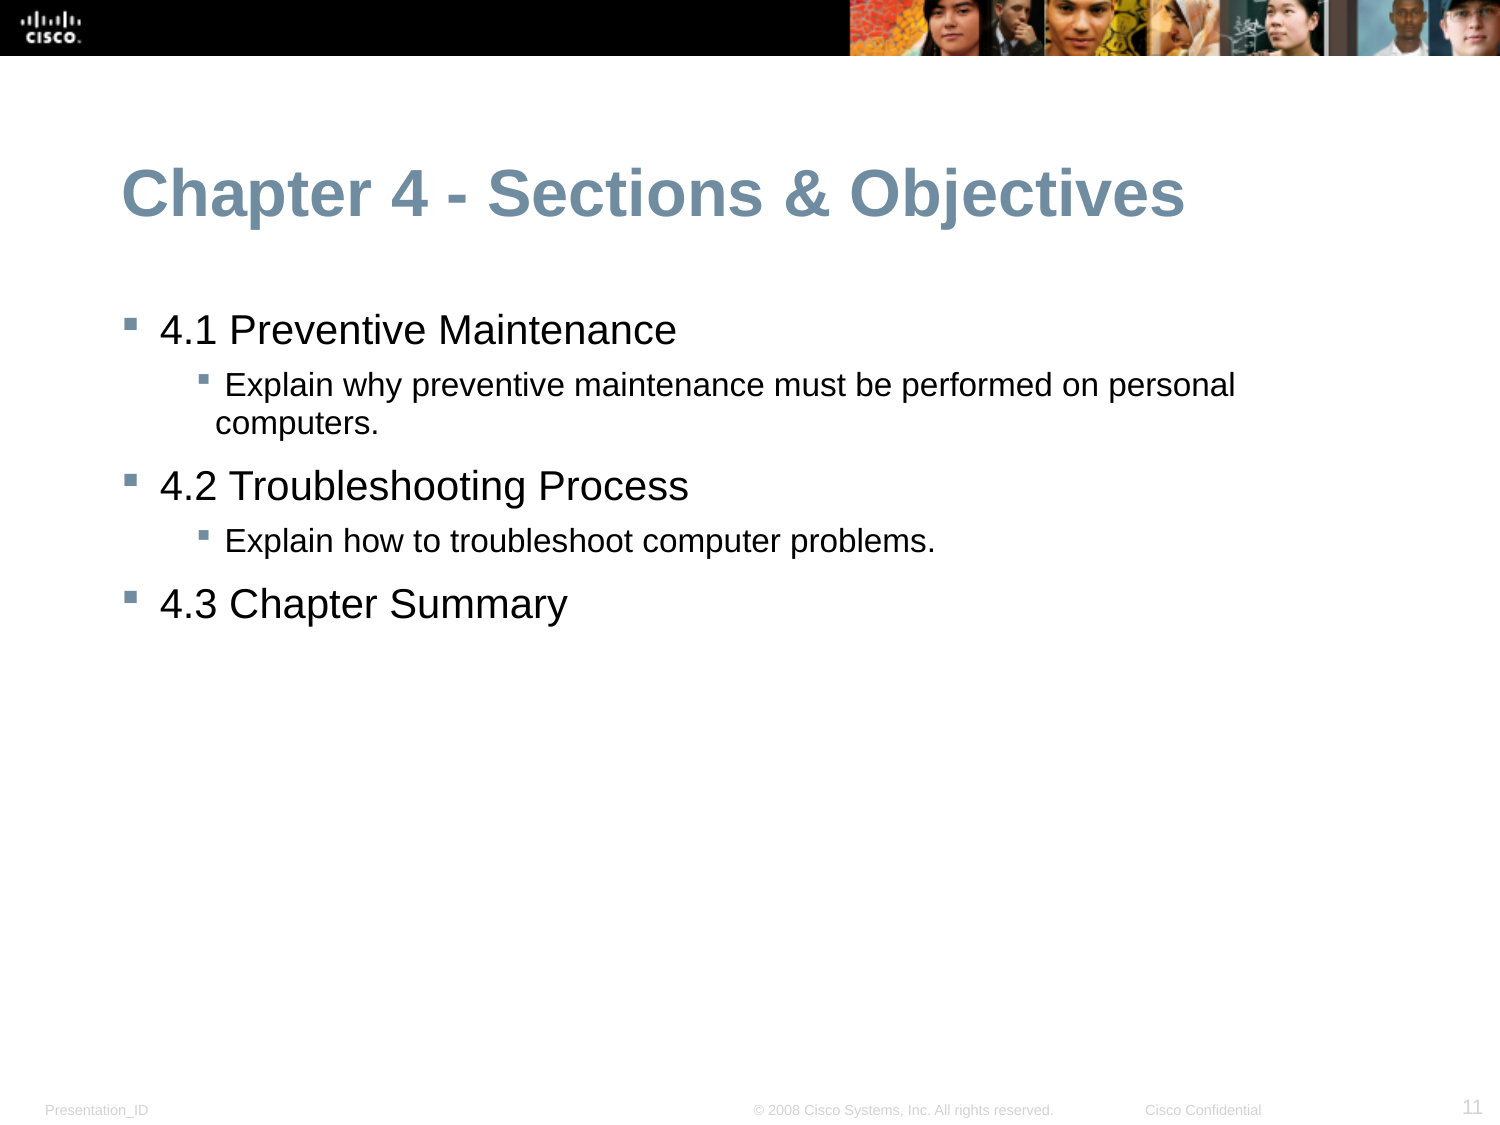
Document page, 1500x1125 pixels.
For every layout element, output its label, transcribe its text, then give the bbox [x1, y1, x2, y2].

title Chapter 4 - Sections & Objectives [107, 99, 1444, 238]
list 4.1 Preventive Maintenance Explain why preventive maintenance must be performed on personal computers. 4.2 Troubleshooting Process Explain how to troubleshoot computer problems. 4.3 Chapter Summary [107, 299, 1411, 998]
picture [0, 0, 1500, 56]
